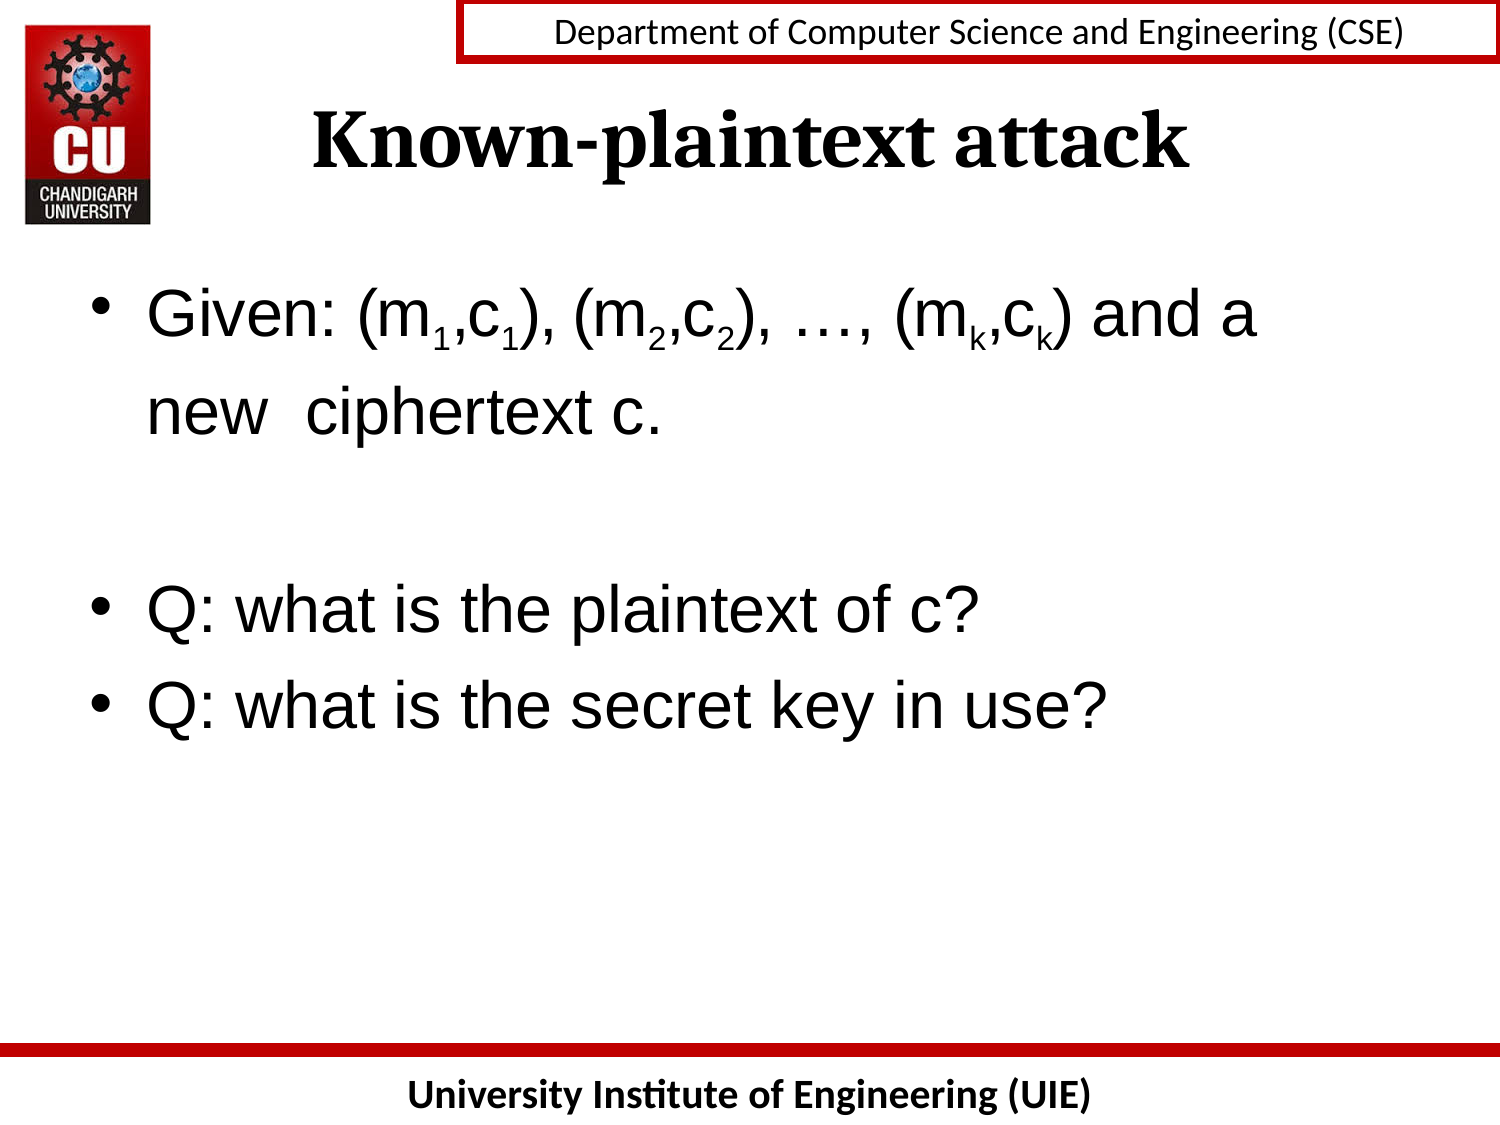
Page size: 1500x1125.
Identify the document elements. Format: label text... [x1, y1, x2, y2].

title Known-plaintext attack [286, 38, 1213, 229]
picture [24, 24, 151, 225]
text_box Given: (m1,c1), (m2,c2), …, (mk,ck) and a new ciphertext c. Q: what is the plaintext of c? Q: what is the secret key in use? [83, 256, 1399, 743]
